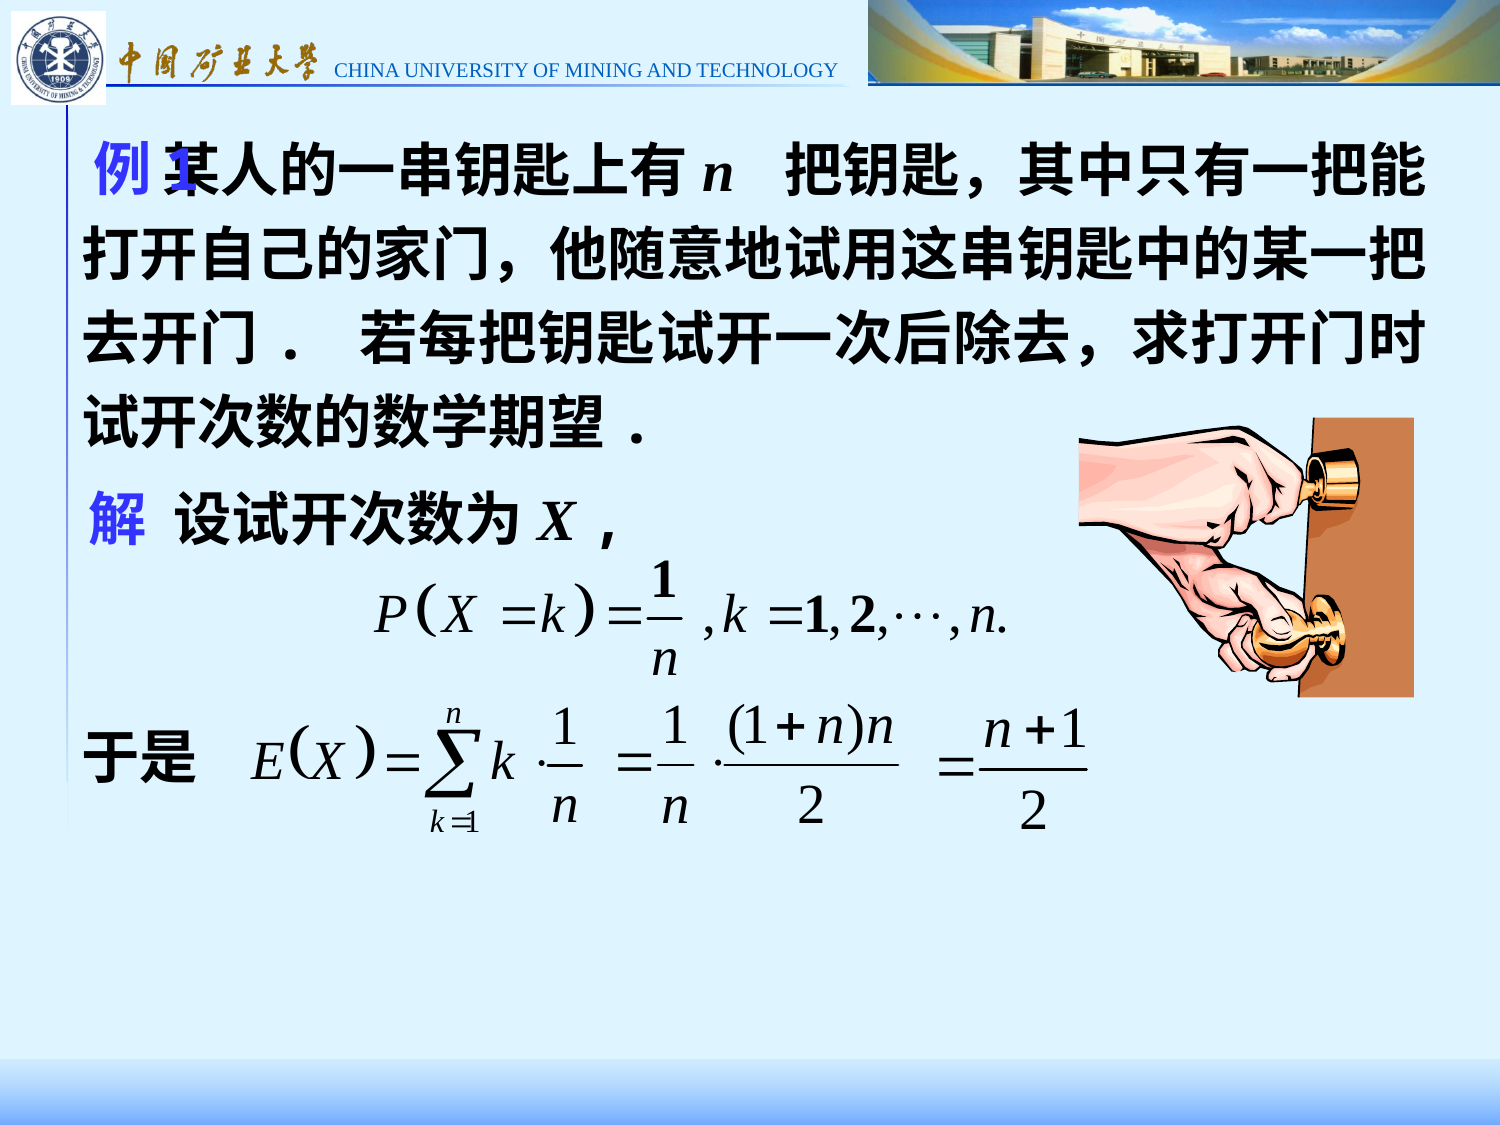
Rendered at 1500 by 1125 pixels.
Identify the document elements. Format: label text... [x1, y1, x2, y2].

text_box 于是 [66, 712, 214, 798]
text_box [66, 111, 1442, 700]
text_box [364, 544, 1015, 688]
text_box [923, 708, 1101, 843]
picture [11, 11, 106, 105]
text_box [603, 708, 909, 837]
picture [868, 0, 1500, 86]
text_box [241, 708, 592, 844]
